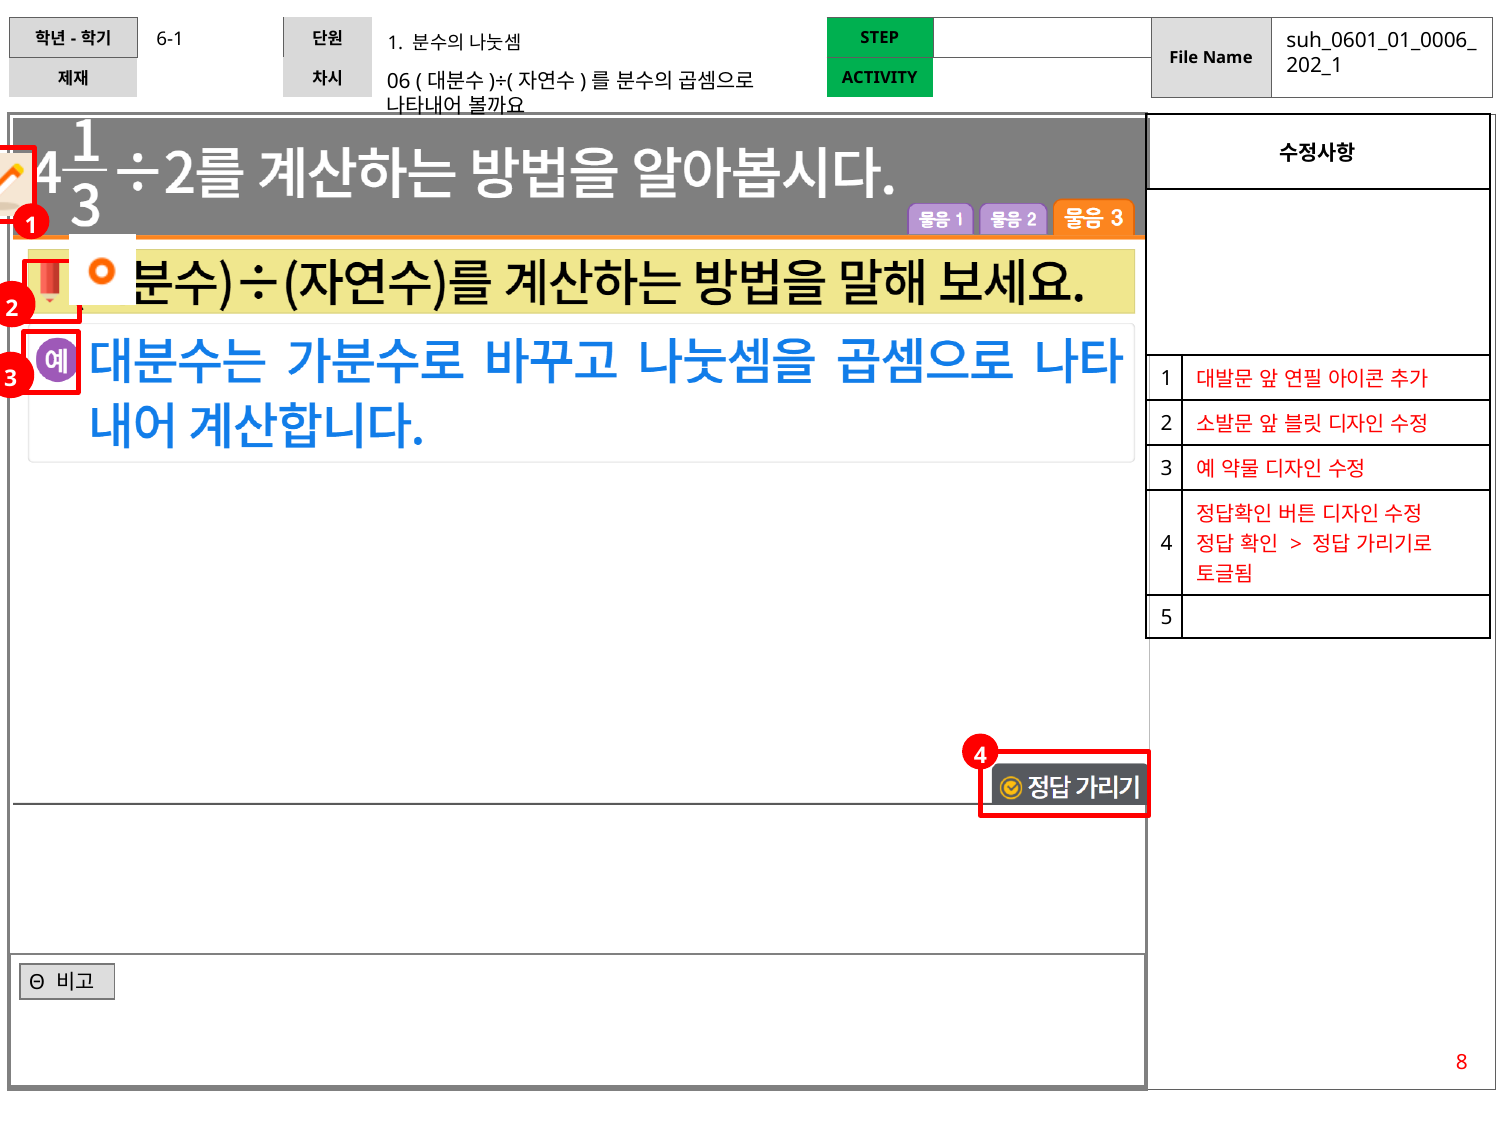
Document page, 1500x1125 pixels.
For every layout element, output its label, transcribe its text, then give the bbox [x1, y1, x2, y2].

table_cell 소발문 앞 블릿 디자인 수정 [1183, 401, 1489, 444]
text_box suh_0601_01_0006_202_1 [1271, 18, 1500, 84]
table_cell 5 [1155, 596, 1181, 637]
text_box 1. 분수의 나눗셈 [372, 23, 828, 48]
table_cell 예 약물 디자인 수정 [1183, 446, 1489, 489]
text_box 3 [0, 349, 7, 400]
picture [0, 118, 1150, 806]
text_box 06 (대분수)÷(자연수)를 분수의 곱셈으로 나타내어 볼까요 [372, 60, 821, 96]
table_cell 대발문 앞 연필 아이콘 추가 [1183, 356, 1489, 399]
text_box [978, 812, 1151, 818]
text_box 6-1 [141, 18, 284, 55]
table_header 수정사항 [1147, 115, 1489, 188]
table_cell 3 [1155, 446, 1181, 489]
table_cell 4 [1155, 491, 1181, 594]
text_box 2 [0, 279, 7, 329]
table_cell 2 [1155, 401, 1181, 444]
table_cell 1 [1155, 356, 1181, 399]
table_cell 정답확인 버튼 디자인 수정 정답 확인 > 정답 가리기로 토글됨 [1183, 491, 1489, 594]
table_cell [1183, 596, 1489, 637]
text_box [0, 145, 7, 152]
table_cell [1155, 190, 1489, 354]
